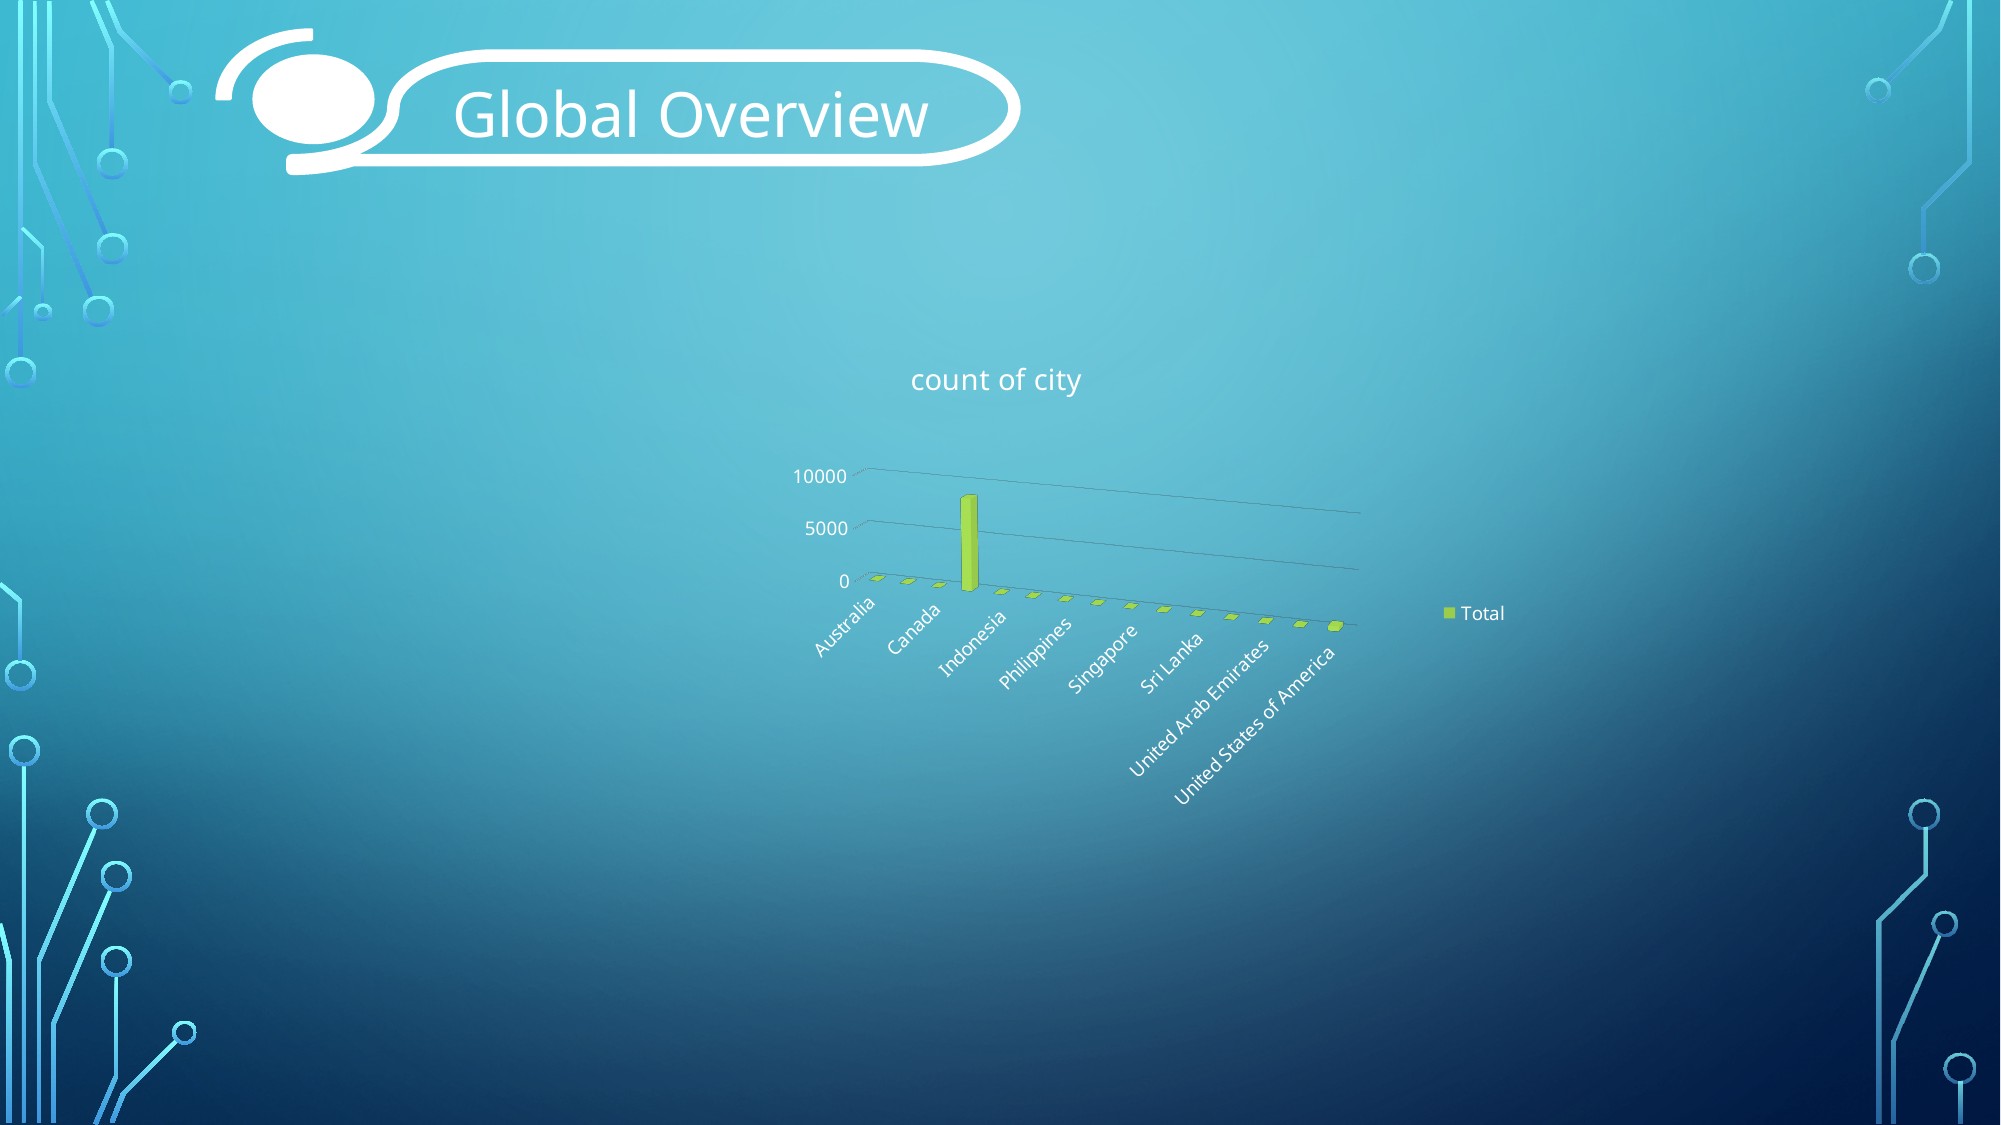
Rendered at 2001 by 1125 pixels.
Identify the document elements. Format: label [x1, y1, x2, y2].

chart [469, 330, 1524, 895]
text_box [216, 29, 1016, 169]
